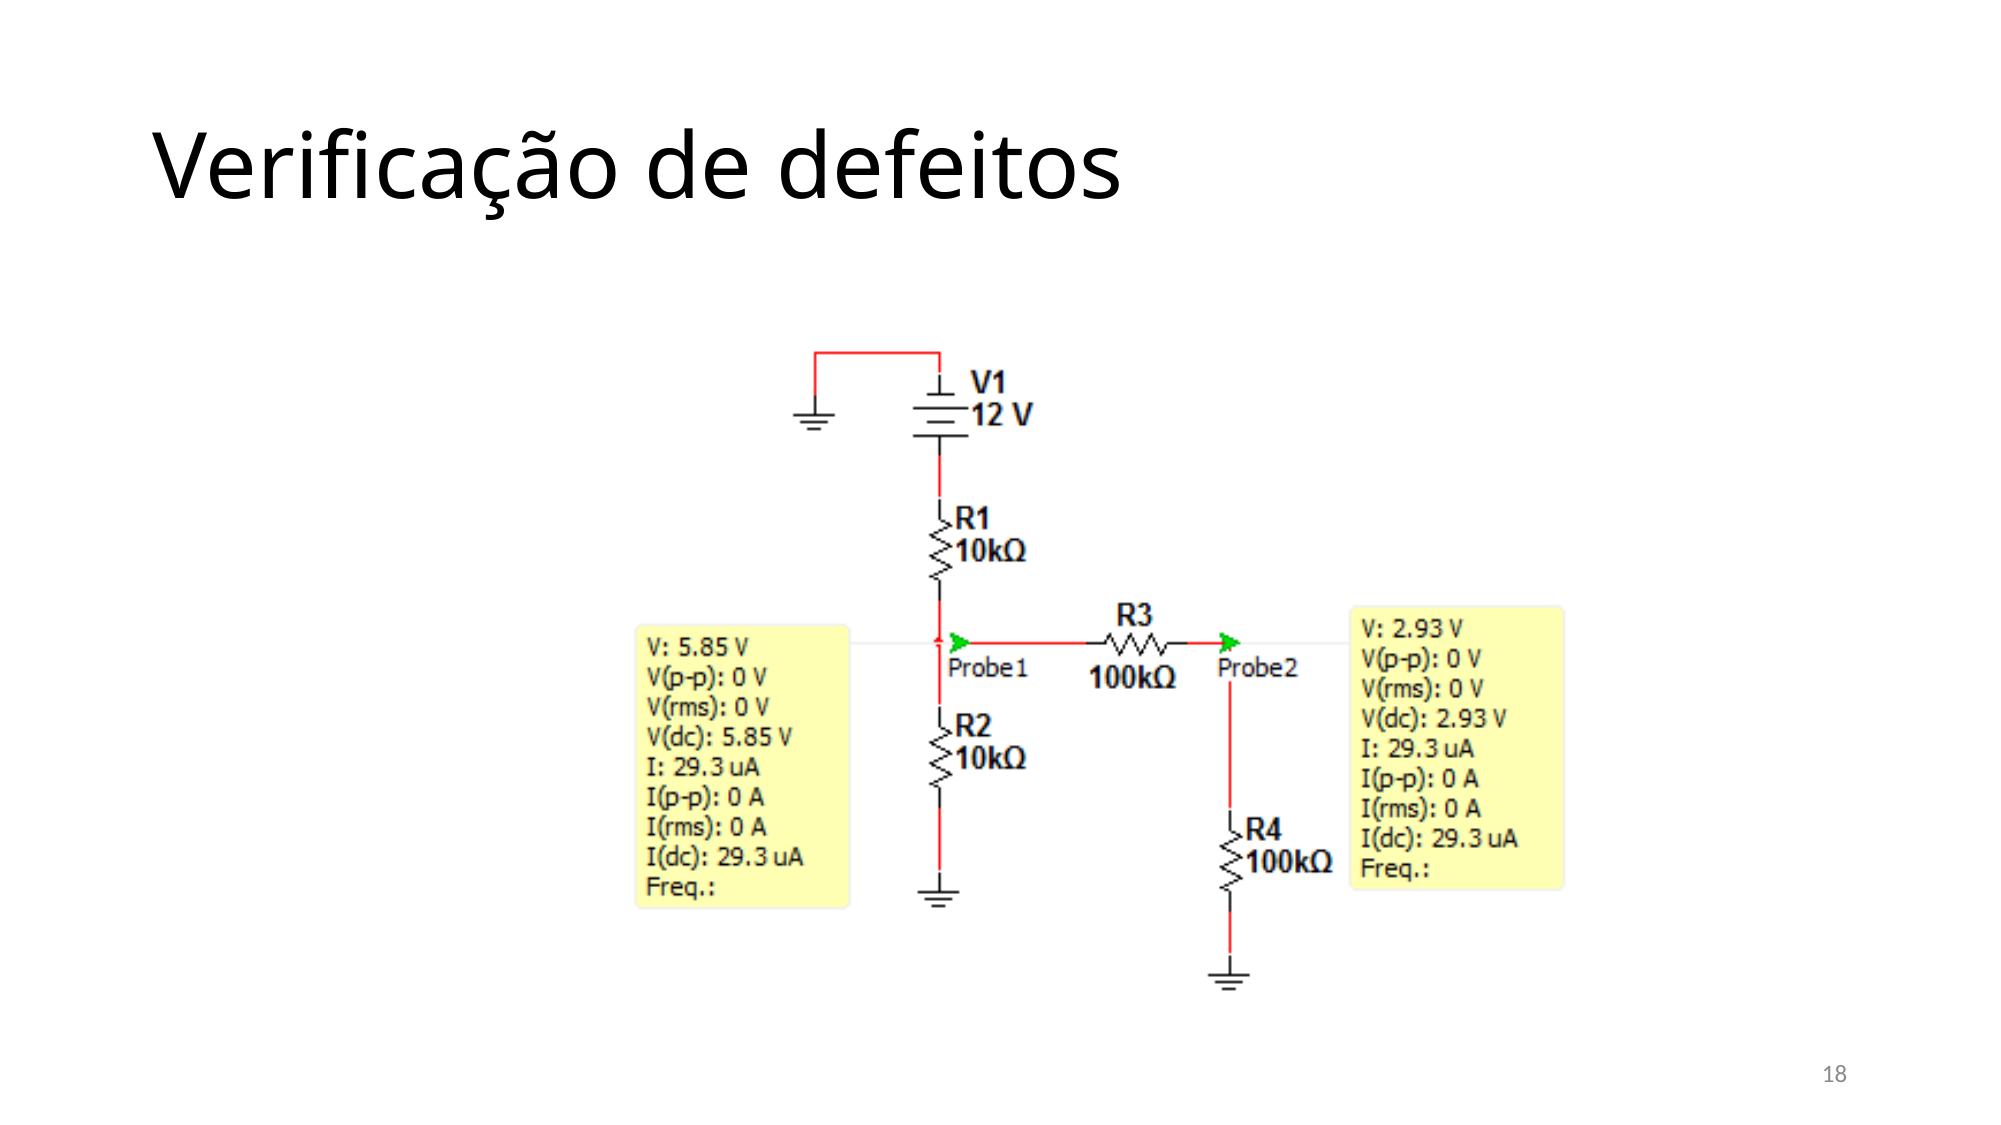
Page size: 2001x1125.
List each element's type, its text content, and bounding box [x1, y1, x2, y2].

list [356, 303, 1619, 1023]
slide_number 18 [1412, 1042, 1863, 1103]
title Verificação de defeitos [137, 59, 1863, 278]
